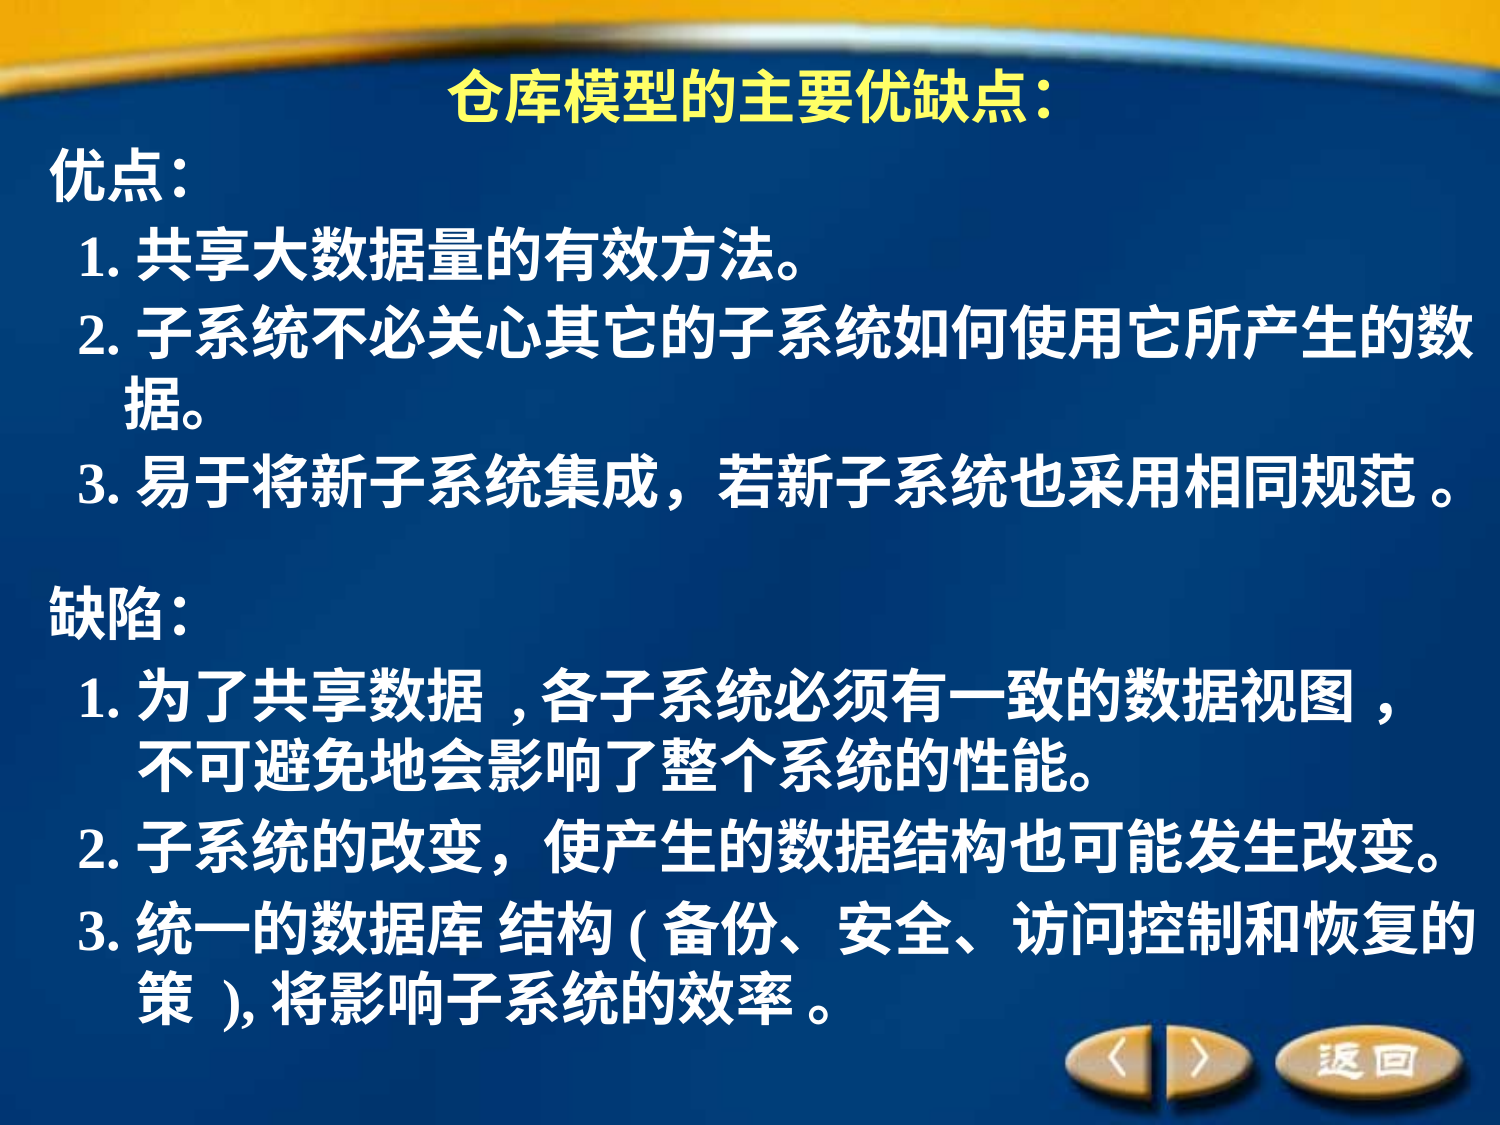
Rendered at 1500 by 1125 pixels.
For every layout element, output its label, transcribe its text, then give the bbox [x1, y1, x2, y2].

text_box 缺陷： 1.为了共享数据 ,各子系统必须有一致的数据视图 ，不可避免地会影响了整个系统的性能。 2.子系统的改变，使产生的数据结构也可能发生改变。 3.统一的数据库 结构(备份、安全、访问控制和恢复的策 ),将影响子系统的效率 。 [33, 569, 1500, 1040]
picture [0, 0, 1500, 1125]
text_box 仓库模型的主要优缺点： 优点： 1.共享大数据量的有效方法。 2.子系统不必关心其它的子系统如何使用它所产生的数据。 3.易于将新子系统集成，若新子系统也采用相同规范 。 [33, 53, 1500, 569]
